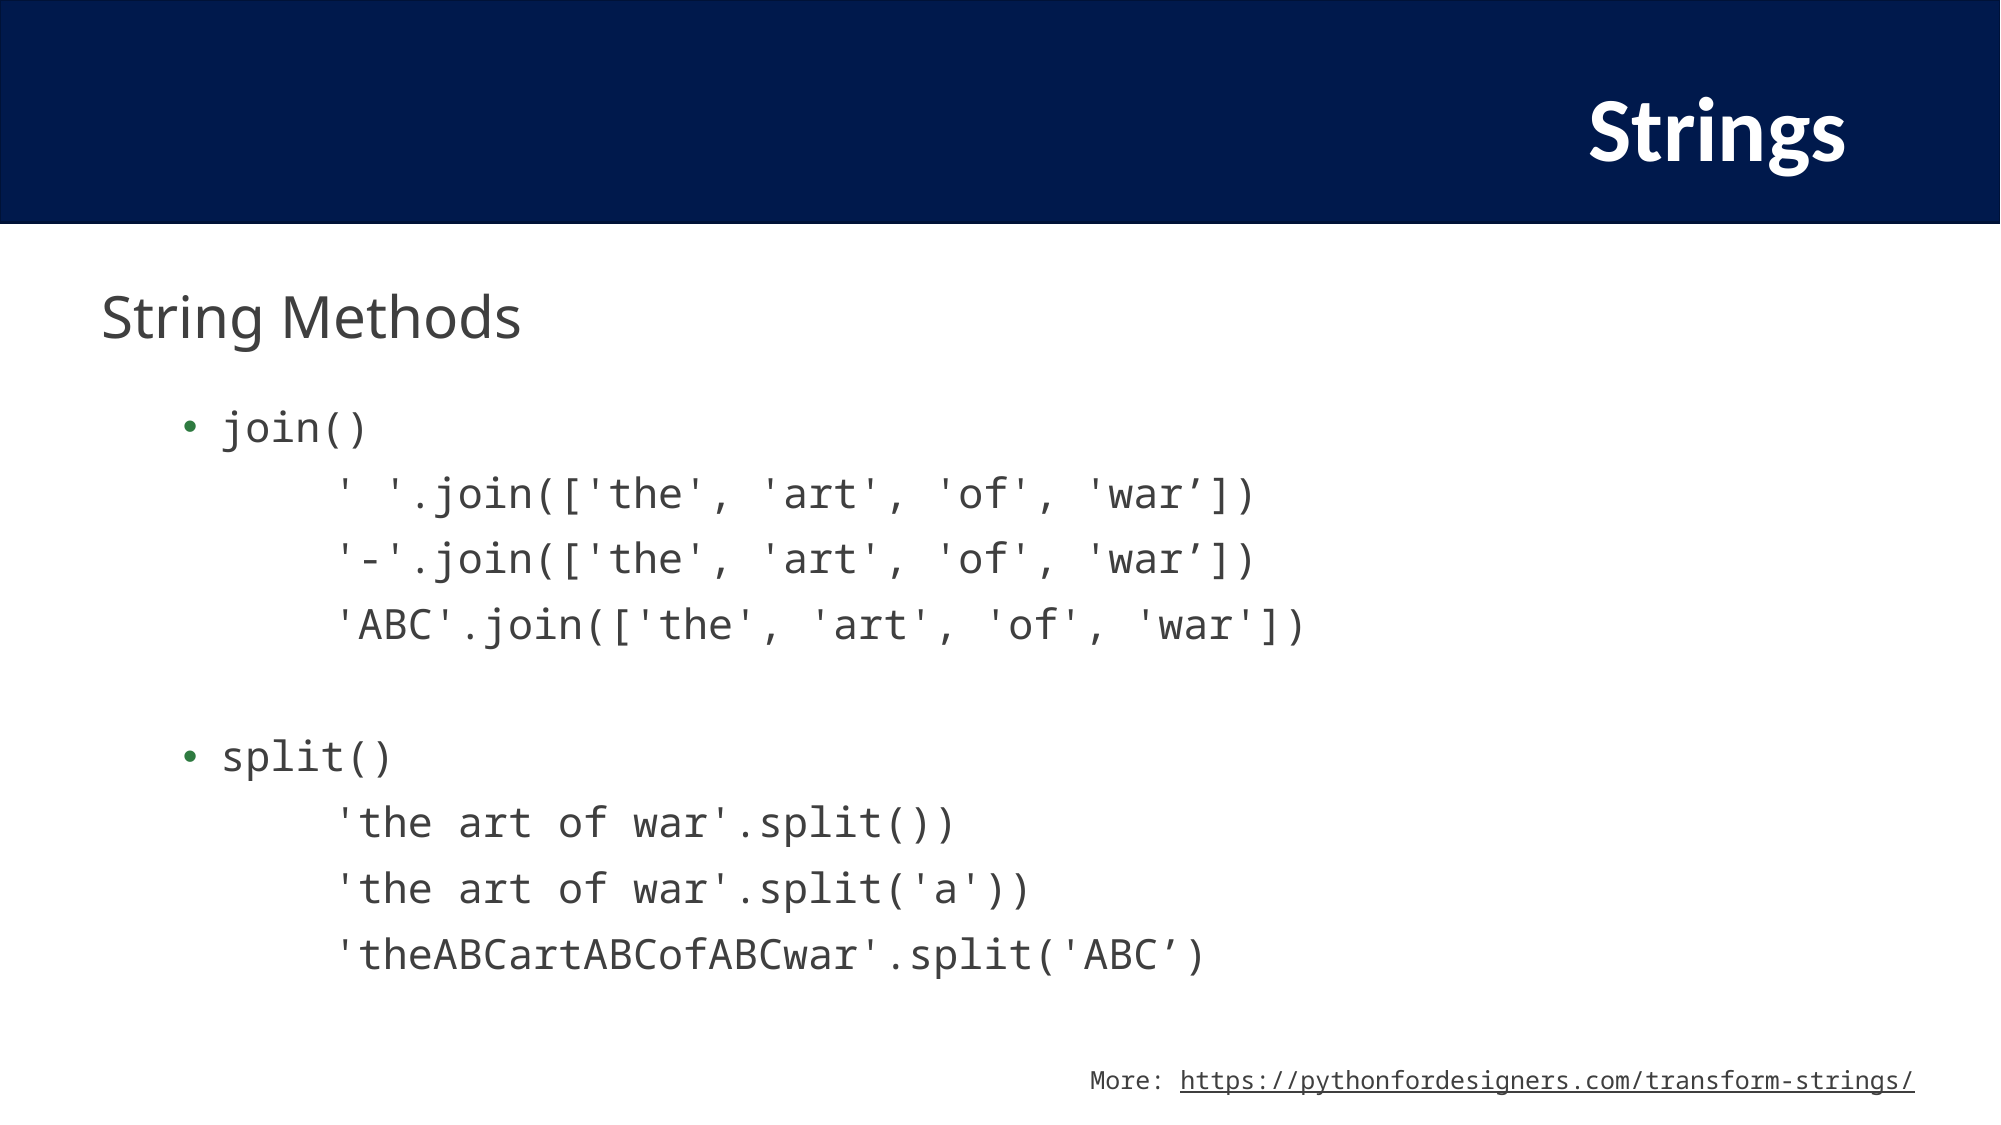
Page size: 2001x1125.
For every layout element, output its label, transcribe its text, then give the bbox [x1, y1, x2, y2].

title Strings [85, 34, 1863, 223]
text_box String Methods [86, 280, 1196, 418]
text_box join() ' '.join(['the', 'art', 'of', 'war’]) '-'.join(['the', 'art', 'of', 'war’]) 'ABC'.join(['the', 'art', 'of', 'war']) split() 'the art of war'.split()) 'the art of war'.split('a')) 'theABCartABCofABCwar'.split('ABC’) More: https://pythonfordesigners.com/transform-strings/ [167, 398, 1946, 1091]
text_box [0, 0, 2000, 223]
